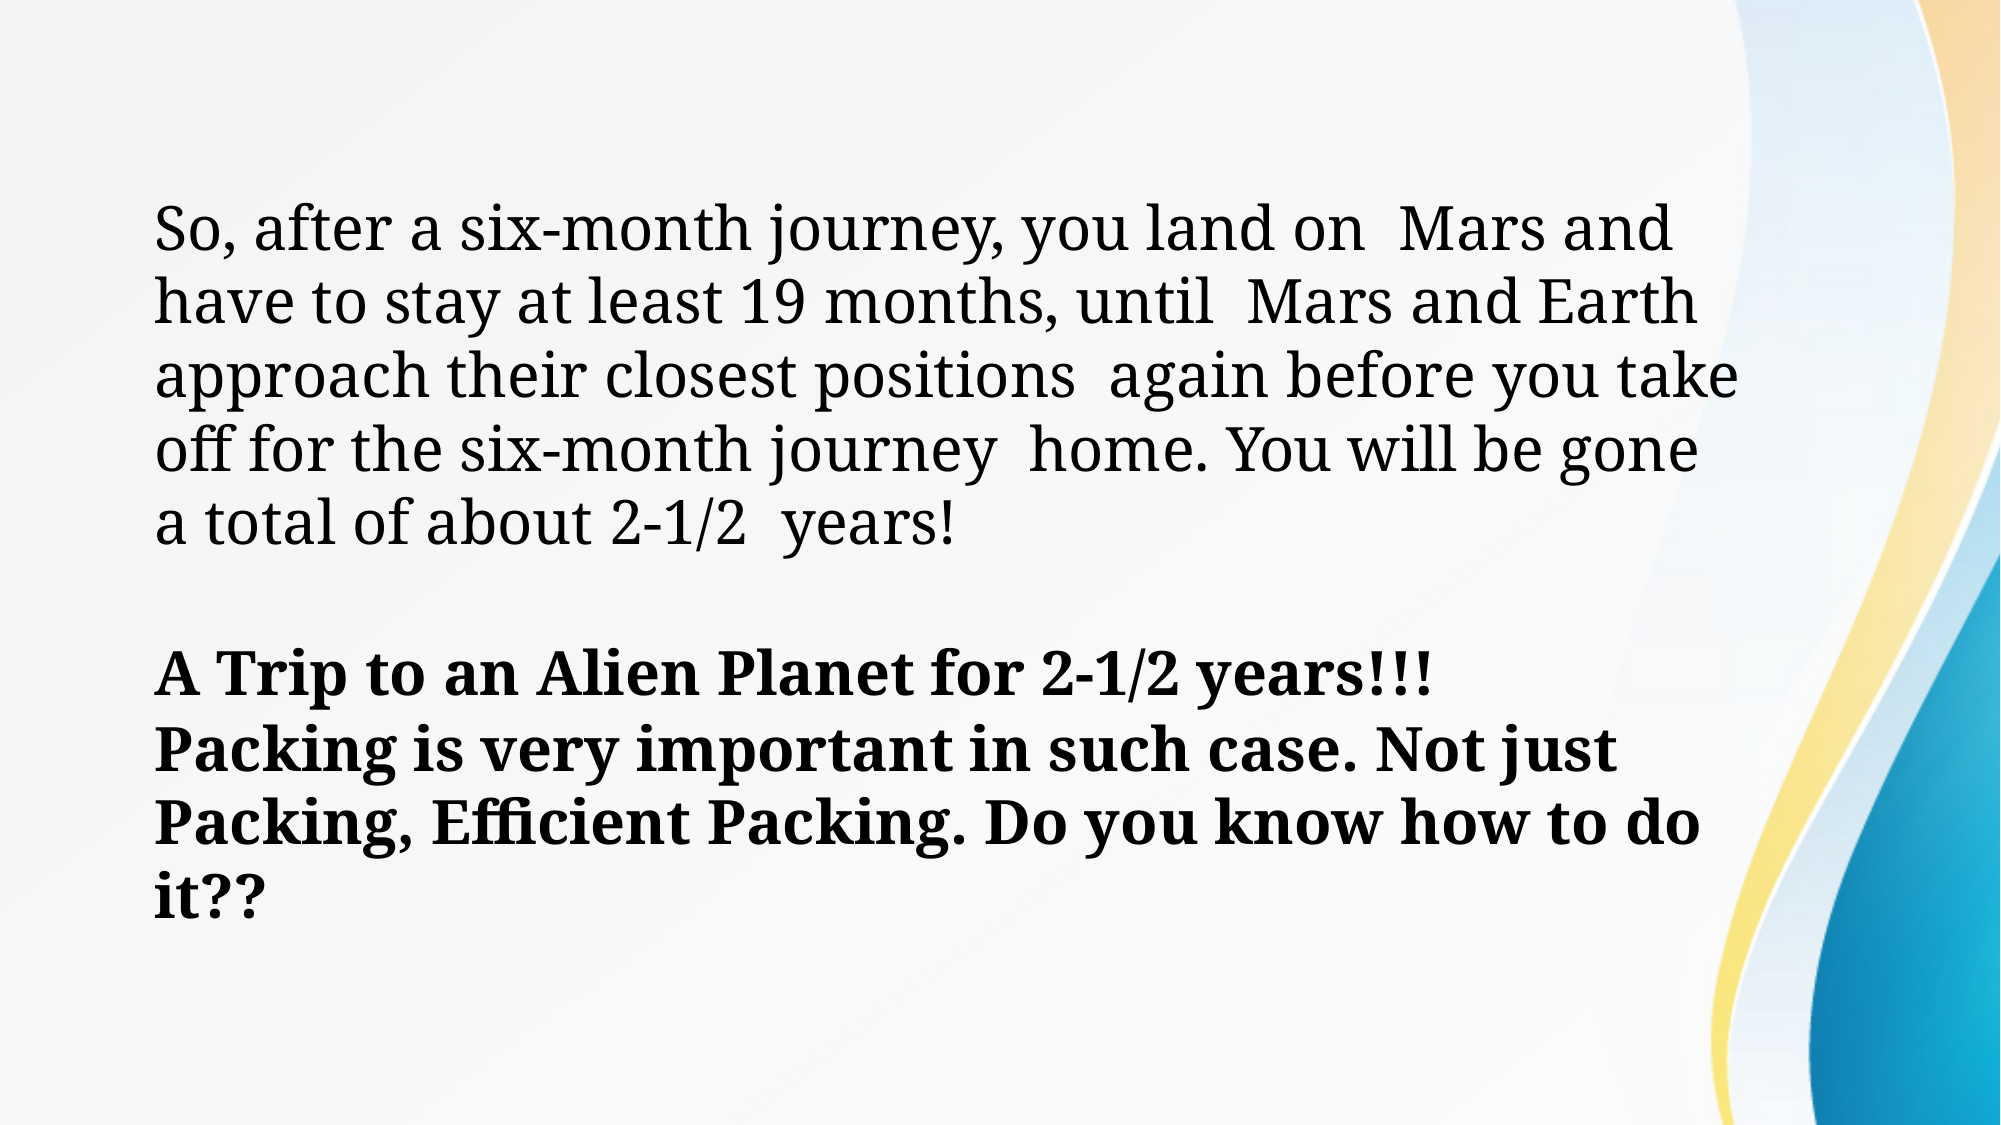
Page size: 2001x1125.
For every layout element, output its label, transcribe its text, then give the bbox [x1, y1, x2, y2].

picture [0, 0, 2001, 1125]
list So, after a six-month journey, you land on Mars and have to stay at least 19 months, until Mars and Earth approach their closest positions again before you take off for the six-month journey home. You will be gone a total of about 2-1/2 years! A Trip to an Alien Planet for 2-1/2 years!!! Packing is very important in such case. Not just Packing, Efficient Packing. Do you know how to do it?? [137, 181, 1767, 952]
